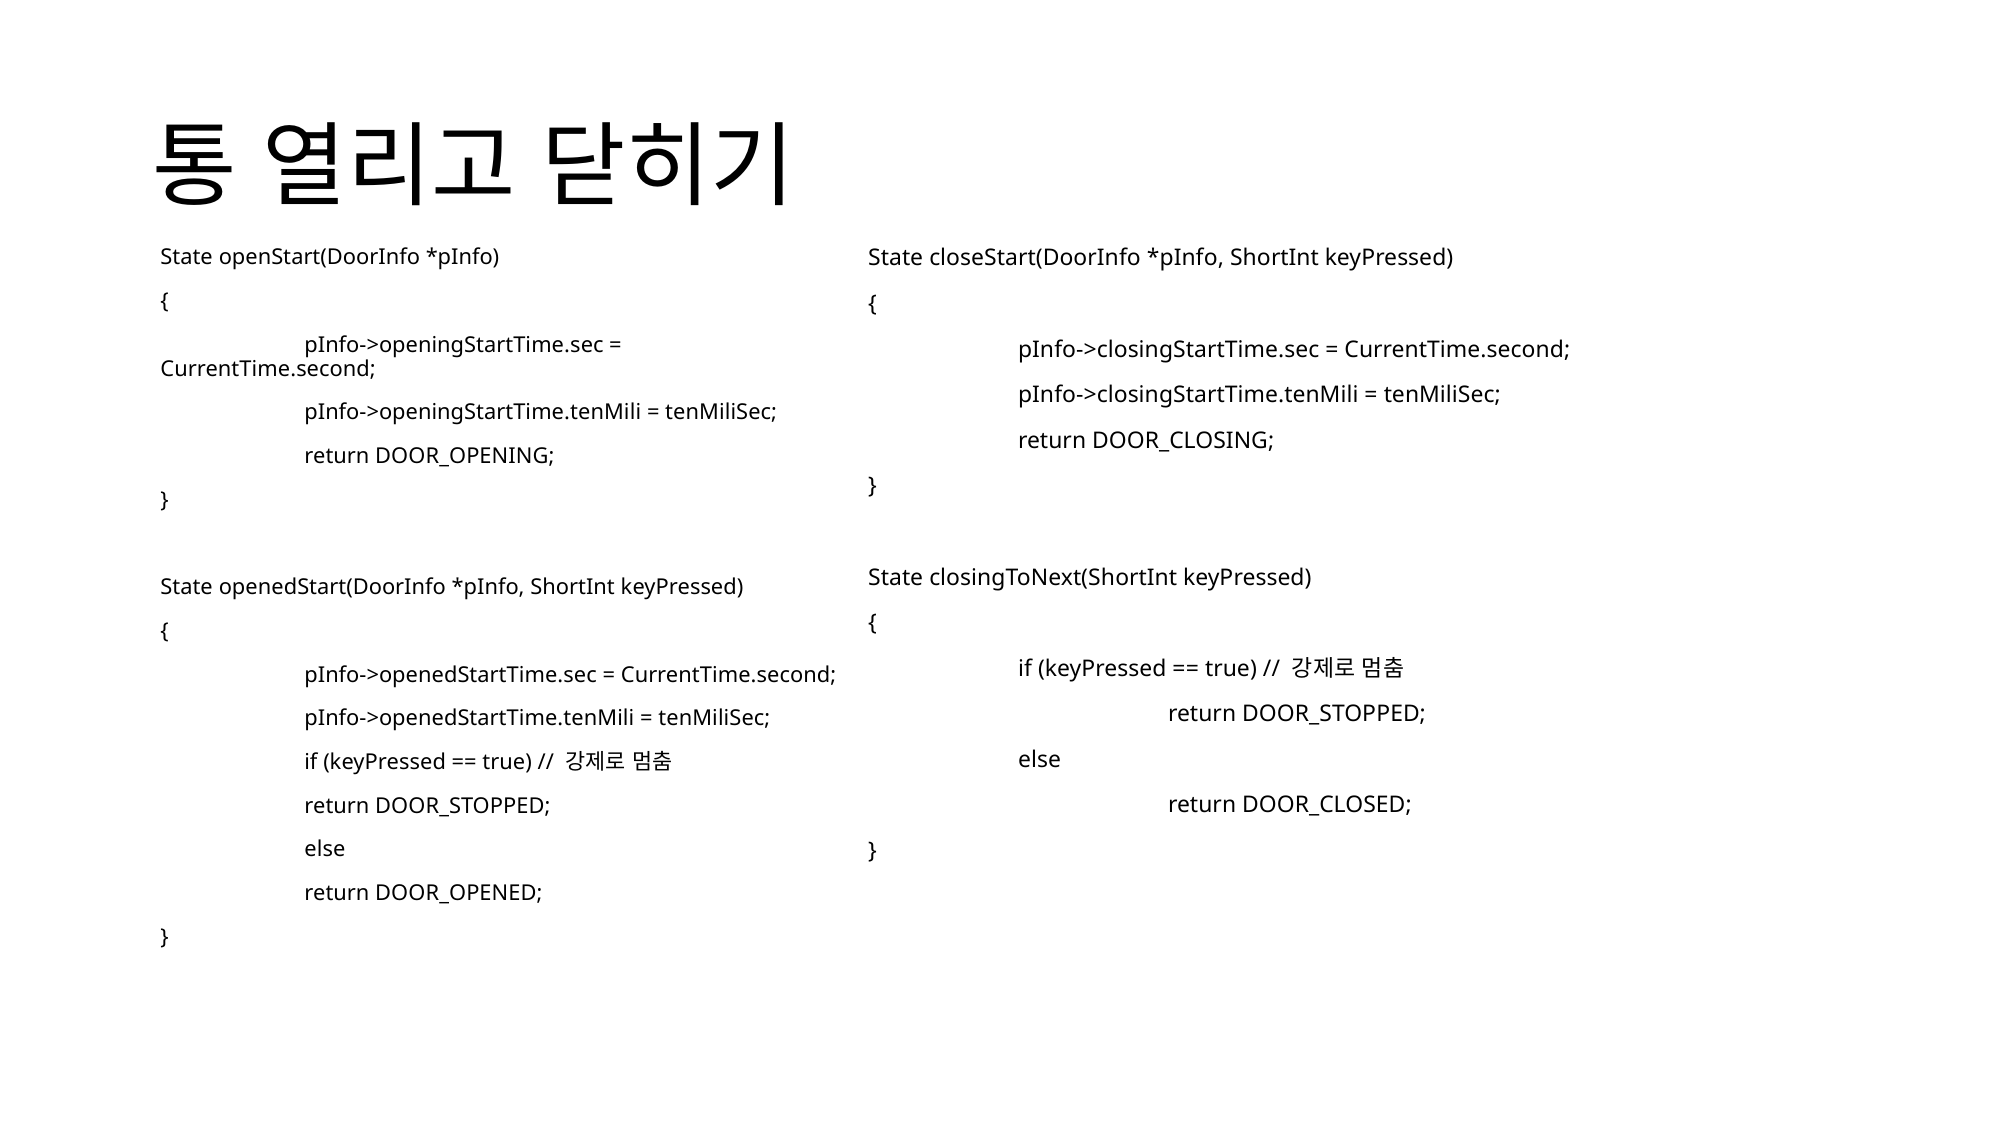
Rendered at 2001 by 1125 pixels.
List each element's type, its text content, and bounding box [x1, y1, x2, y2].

title 통 열리고 닫히기 [137, 59, 1863, 278]
list State closeStart(DoorInfo *pInfo, ShortInt keyPressed) { pInfo->closingStartTime.sec = CurrentTime.second; pInfo->closingStartTime.tenMili = tenMiliSec; return DOOR_CLOSING; } State closingToNext(ShortInt keyPressed) { if (keyPressed == true) // 강제로 멈춤 return DOOR_STOPPED; else return DOOR_CLOSED; } [853, 238, 1608, 953]
list State openStart(DoorInfo *pInfo) { pInfo->openingStartTime.sec = CurrentTime.second; pInfo->openingStartTime.tenMili = tenMiliSec; return DOOR_OPENING; } State openedStart(DoorInfo *pInfo, ShortInt keyPressed) { pInfo->openedStartTime.sec = CurrentTime.second; pInfo->openedStartTime.tenMili = tenMiliSec; if (keyPressed == true) // 강제로 멈춤 return DOOR_STOPPED; else return DOOR_OPENED; } [145, 238, 854, 982]
